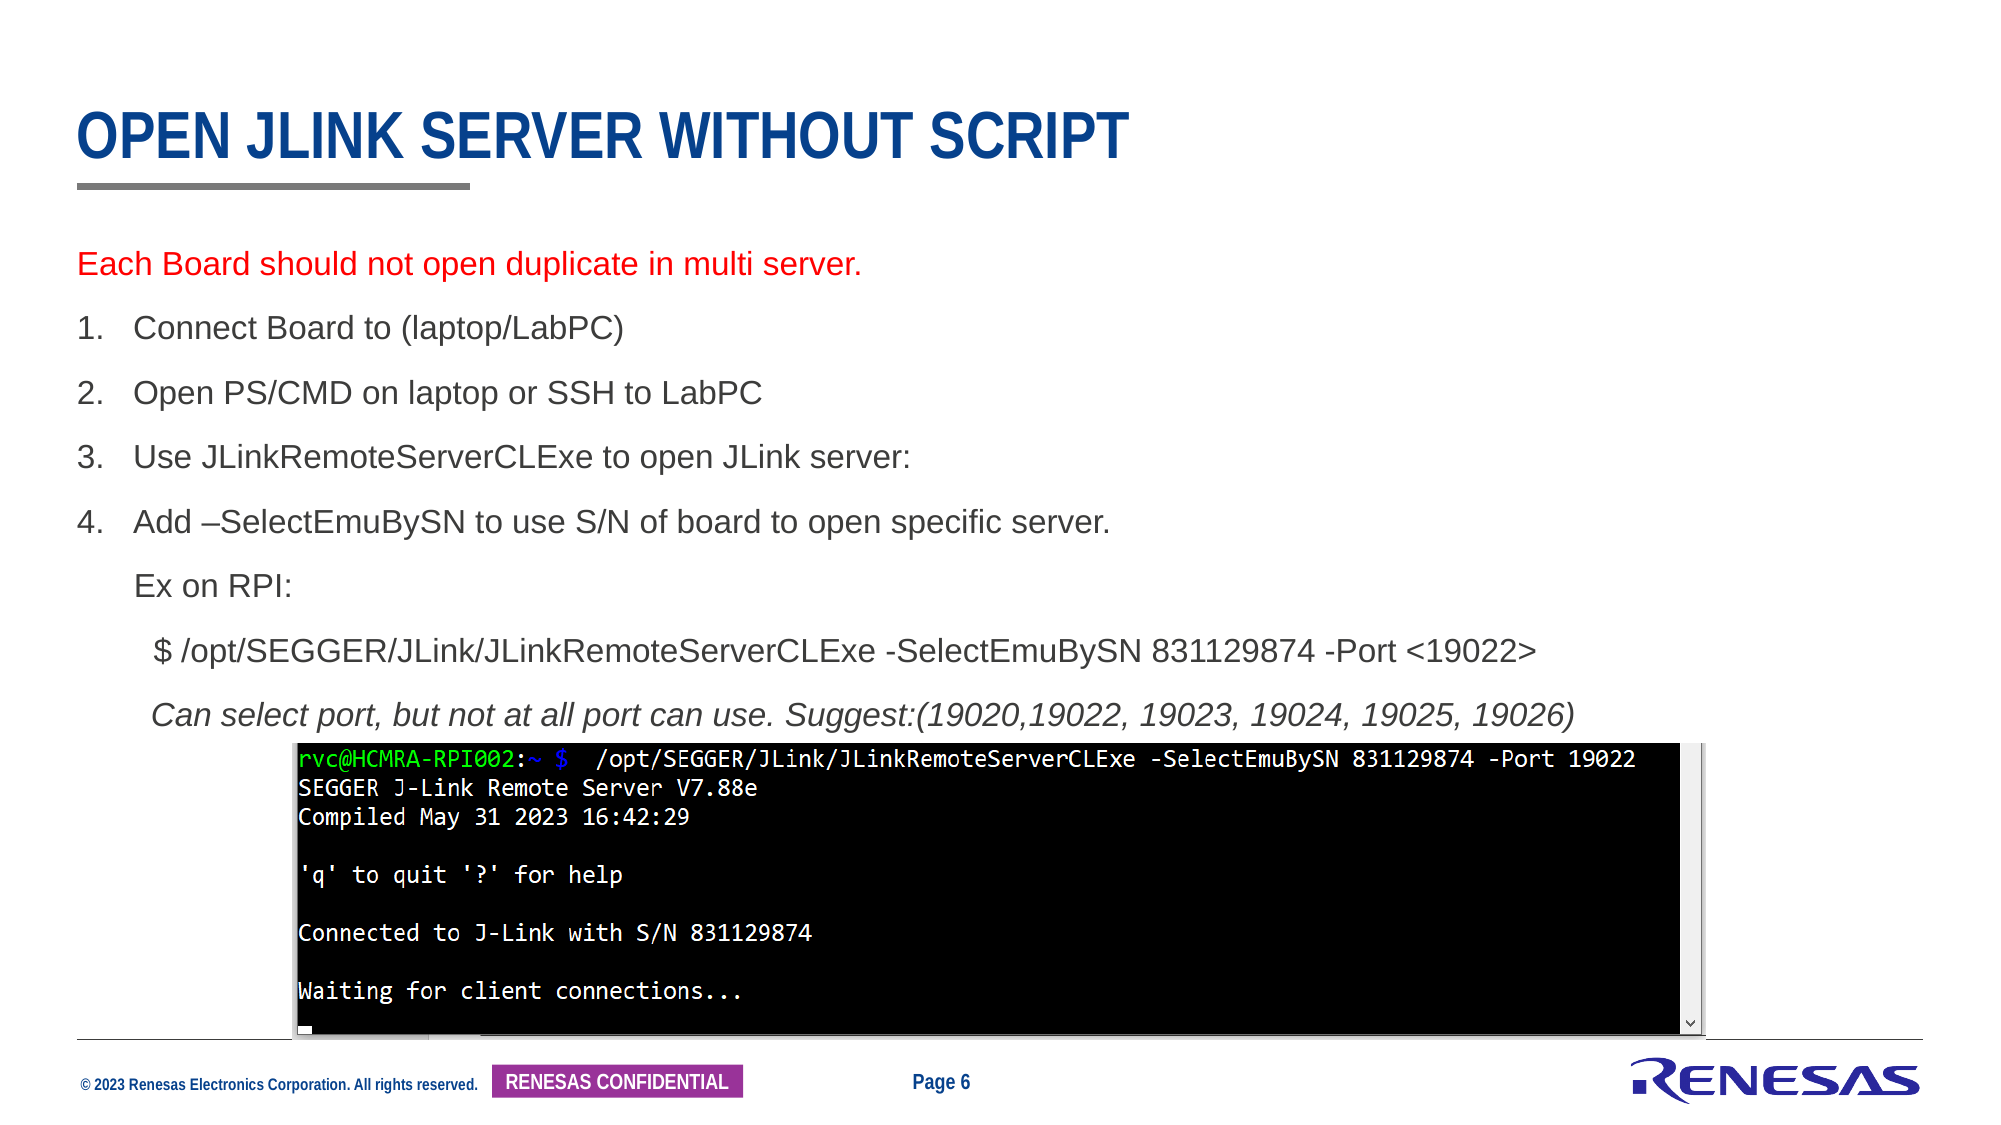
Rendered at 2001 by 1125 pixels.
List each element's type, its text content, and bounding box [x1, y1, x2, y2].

picture [292, 742, 1706, 1040]
title OPEN JLINK SERVER without script [76, 97, 1922, 173]
list Each Board should not open duplicate in multi server. Connect Board to (laptop/LabPC) Open PS/CMD on laptop or SSH to LabPC Use JLinkRemoteServerCLExe to open JLink server: Add –SelectEmuBySN to use S/N of board to open specific server. Ex on RPI: $ /opt/SEGGER/JLink/JLinkRemoteServerCLExe -SelectEmuBySN 831129874 -Port <19022> Can select port, but not at all port can use. Suggest:(19020,19022, 19023, 19024, 19025, 19026) [76, 233, 1922, 735]
picture [1628, 1055, 1923, 1106]
